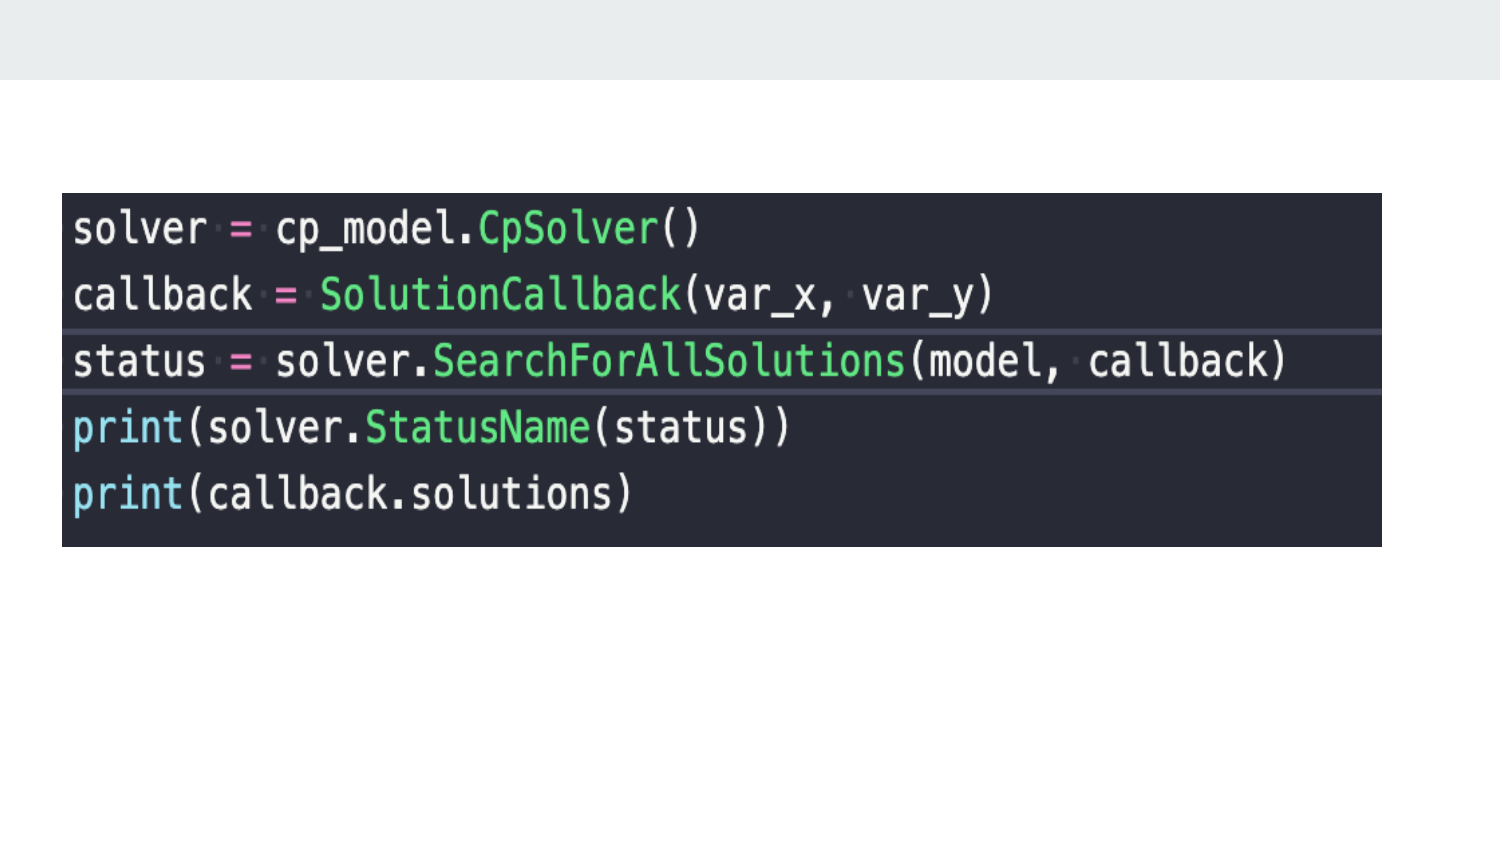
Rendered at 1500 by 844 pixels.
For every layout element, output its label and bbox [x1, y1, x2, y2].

picture [62, 192, 1382, 547]
